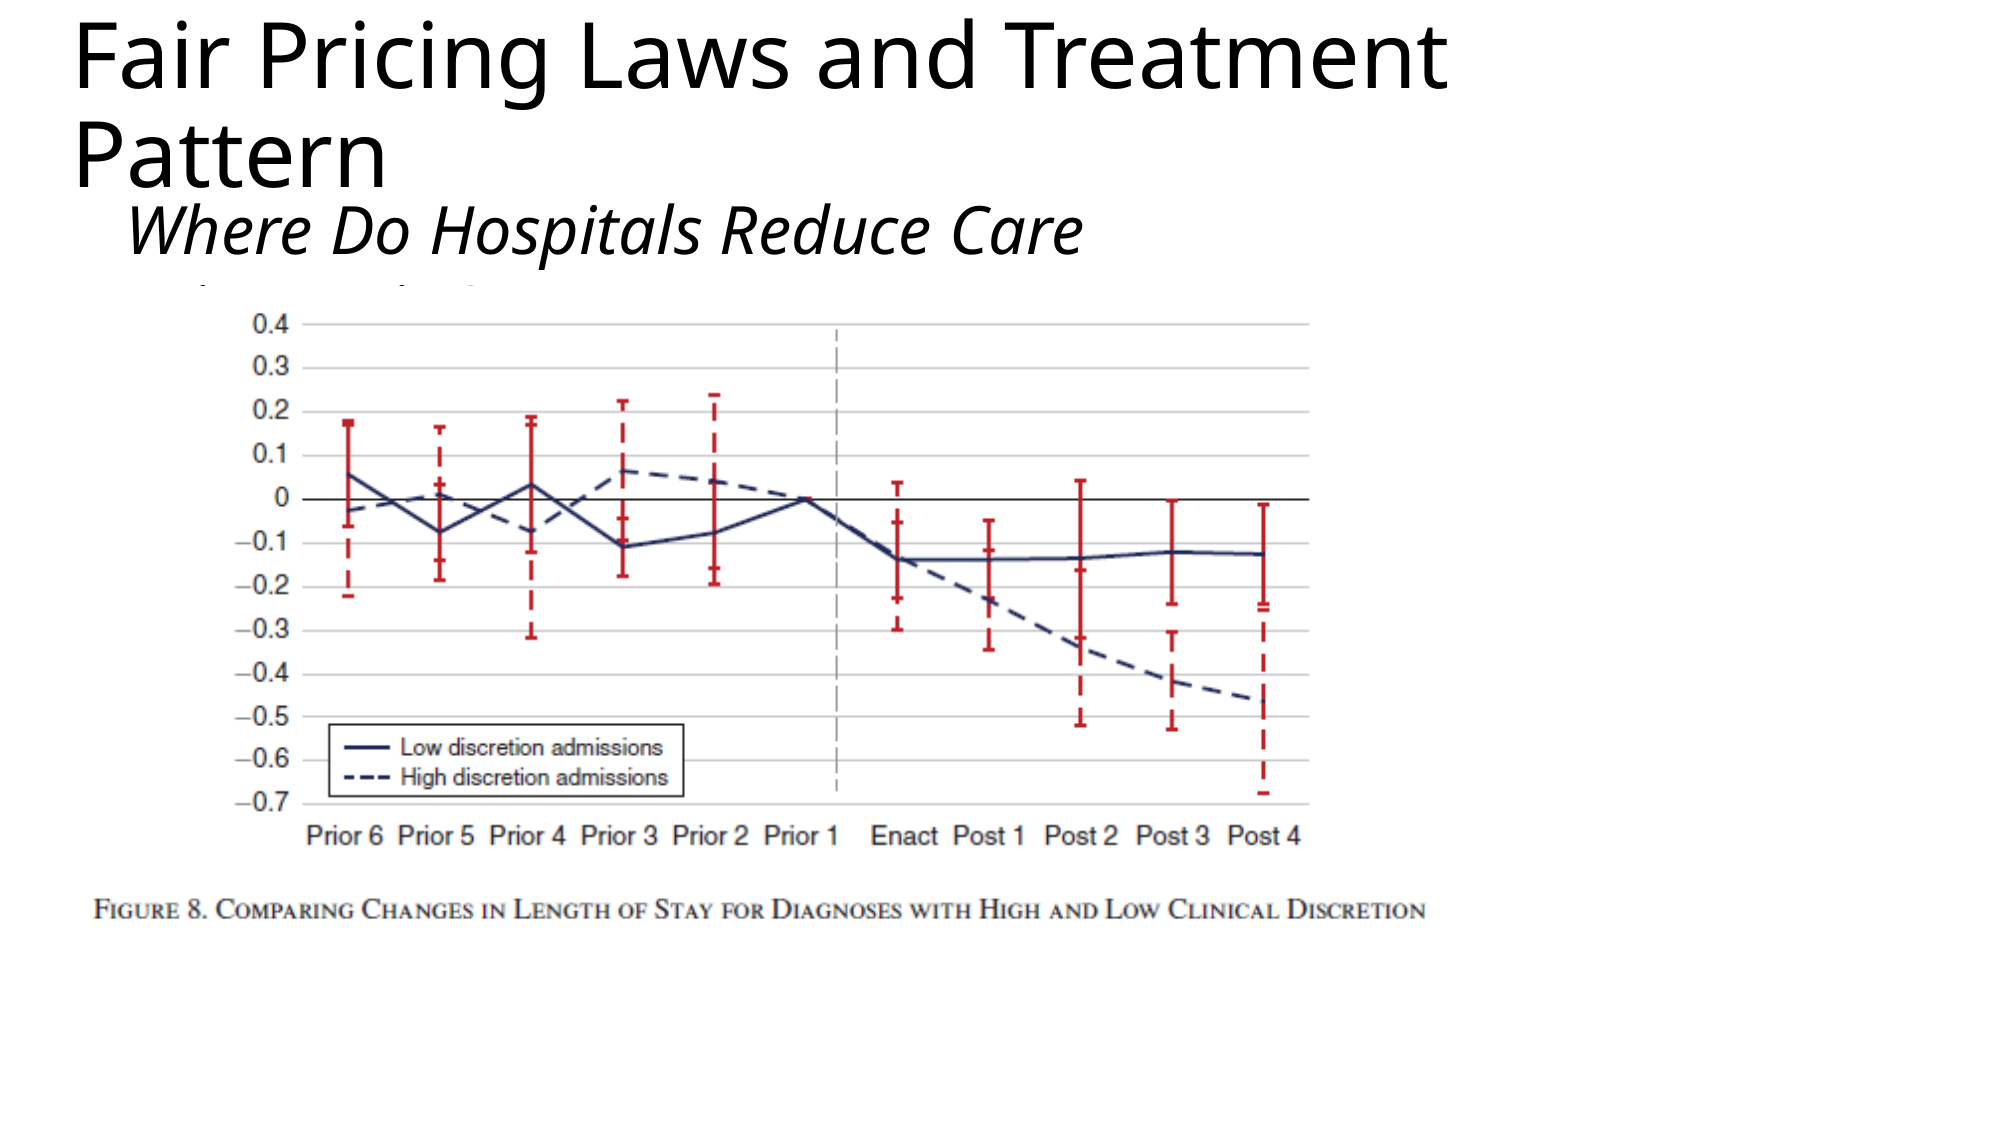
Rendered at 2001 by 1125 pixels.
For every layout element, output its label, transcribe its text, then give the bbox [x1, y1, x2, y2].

text_box Where Do Hospitals Reduce Care (Diagnosis)? [110, 180, 1471, 355]
title Fair Pricing Laws and Treatment Pattern [56, 0, 1782, 218]
picture [84, 286, 1445, 945]
